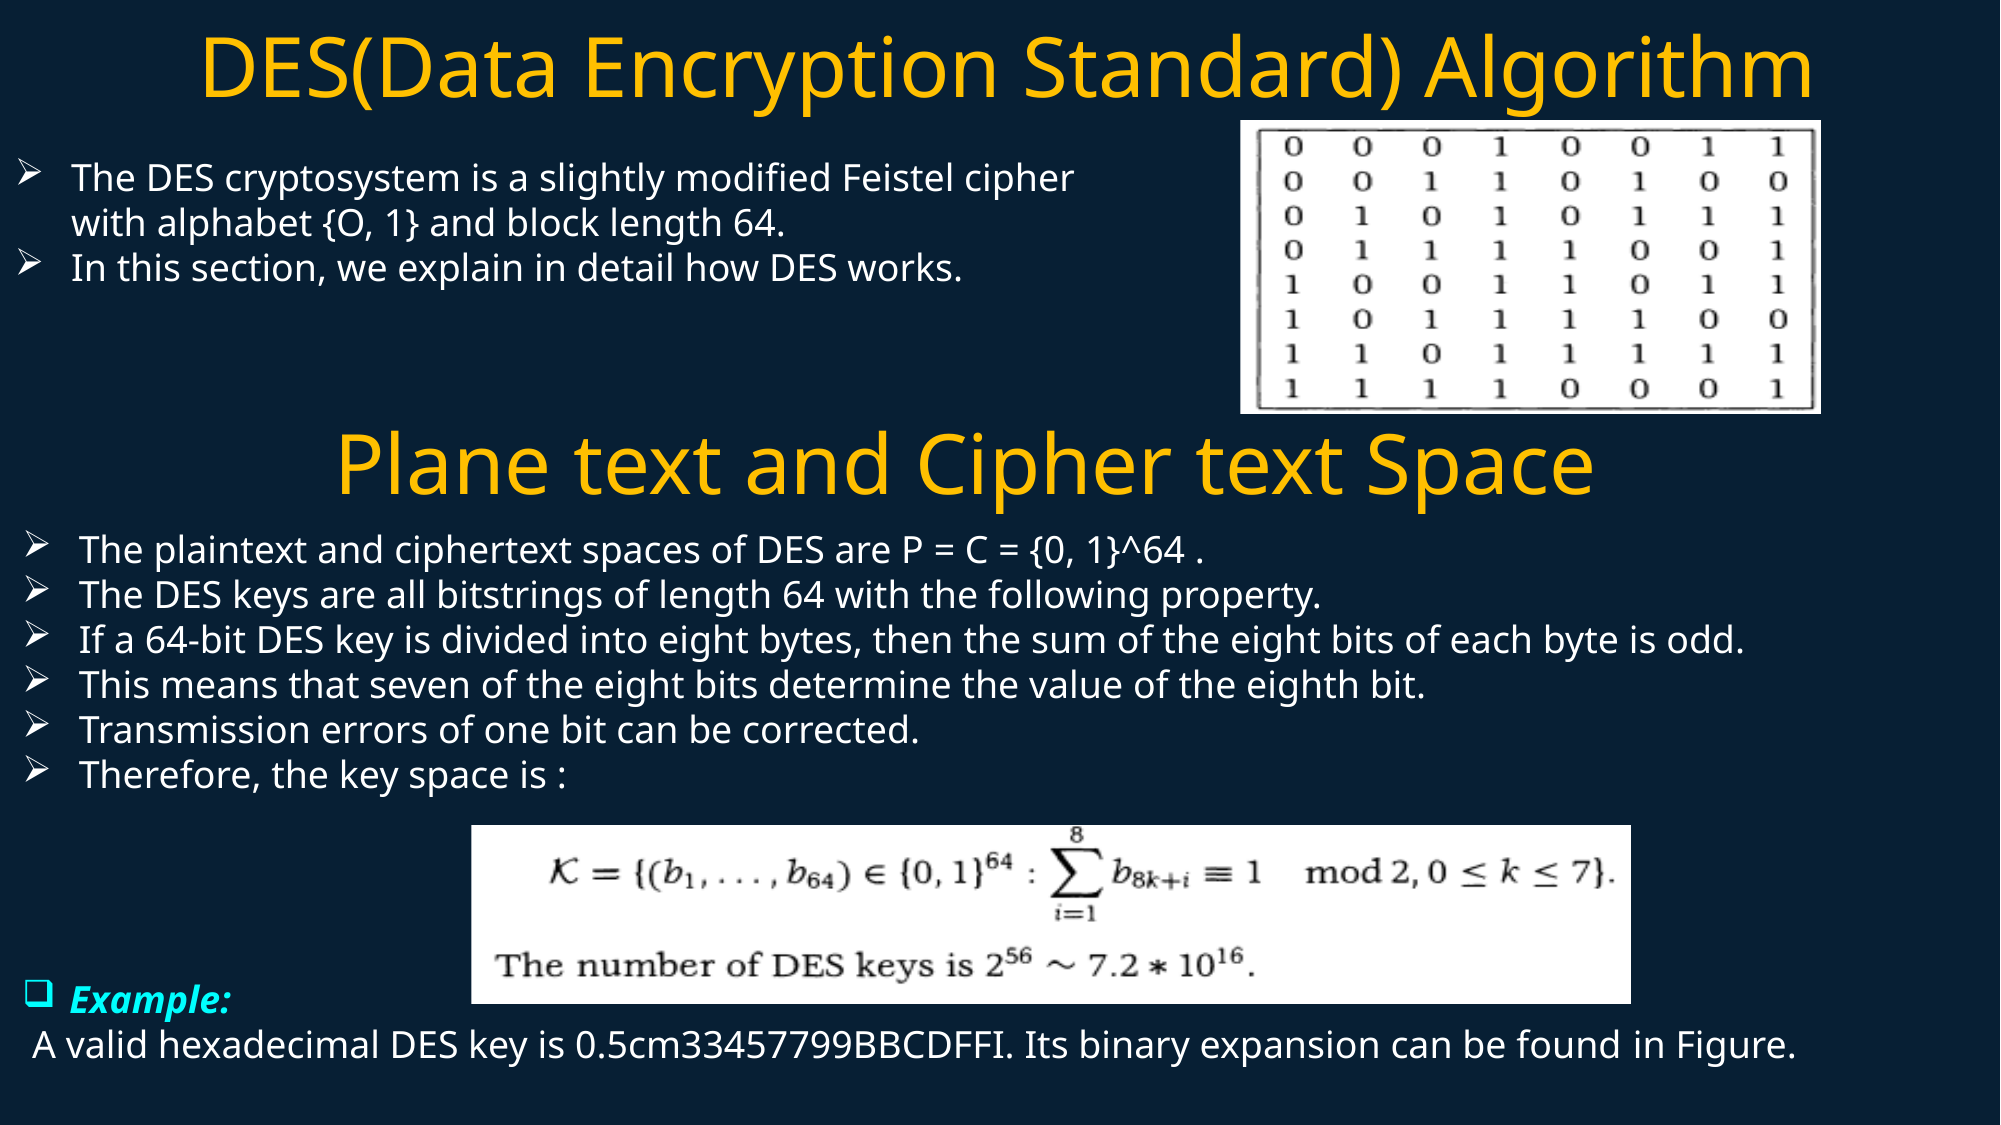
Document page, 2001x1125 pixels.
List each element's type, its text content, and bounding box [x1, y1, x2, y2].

text_box The DES cryptosystem is a slightly modified Feistel cipher with alphabet {O, 1} and block length 64. In this section, we explain in detail how DES works. [0, 146, 1103, 296]
text_box The plaintext and ciphertext spaces of DES are P = C = {0, 1}^64 . The DES keys are all bitstrings of length 64 with the following property. If a 64-bit DES key is divided into eight bytes, then the sum of the eight bits of each byte is odd. This means that seven of the eight bits determine the value of the eighth bit. Transmission errors of one bit can be corrected. Therefore, the key space is : [7, 518, 1940, 804]
picture [1240, 120, 1822, 414]
text_box Plane text and Cipher text Space [0, 403, 1960, 519]
picture [470, 825, 1632, 1005]
text_box Example: A valid hexadecimal DES key is 0.5cm33457799BBCDFFI. Its binary expansion can be found in Figure. [7, 968, 1966, 1074]
text_box DES(Data Encryption Standard) Algorithm [7, 6, 2000, 221]
